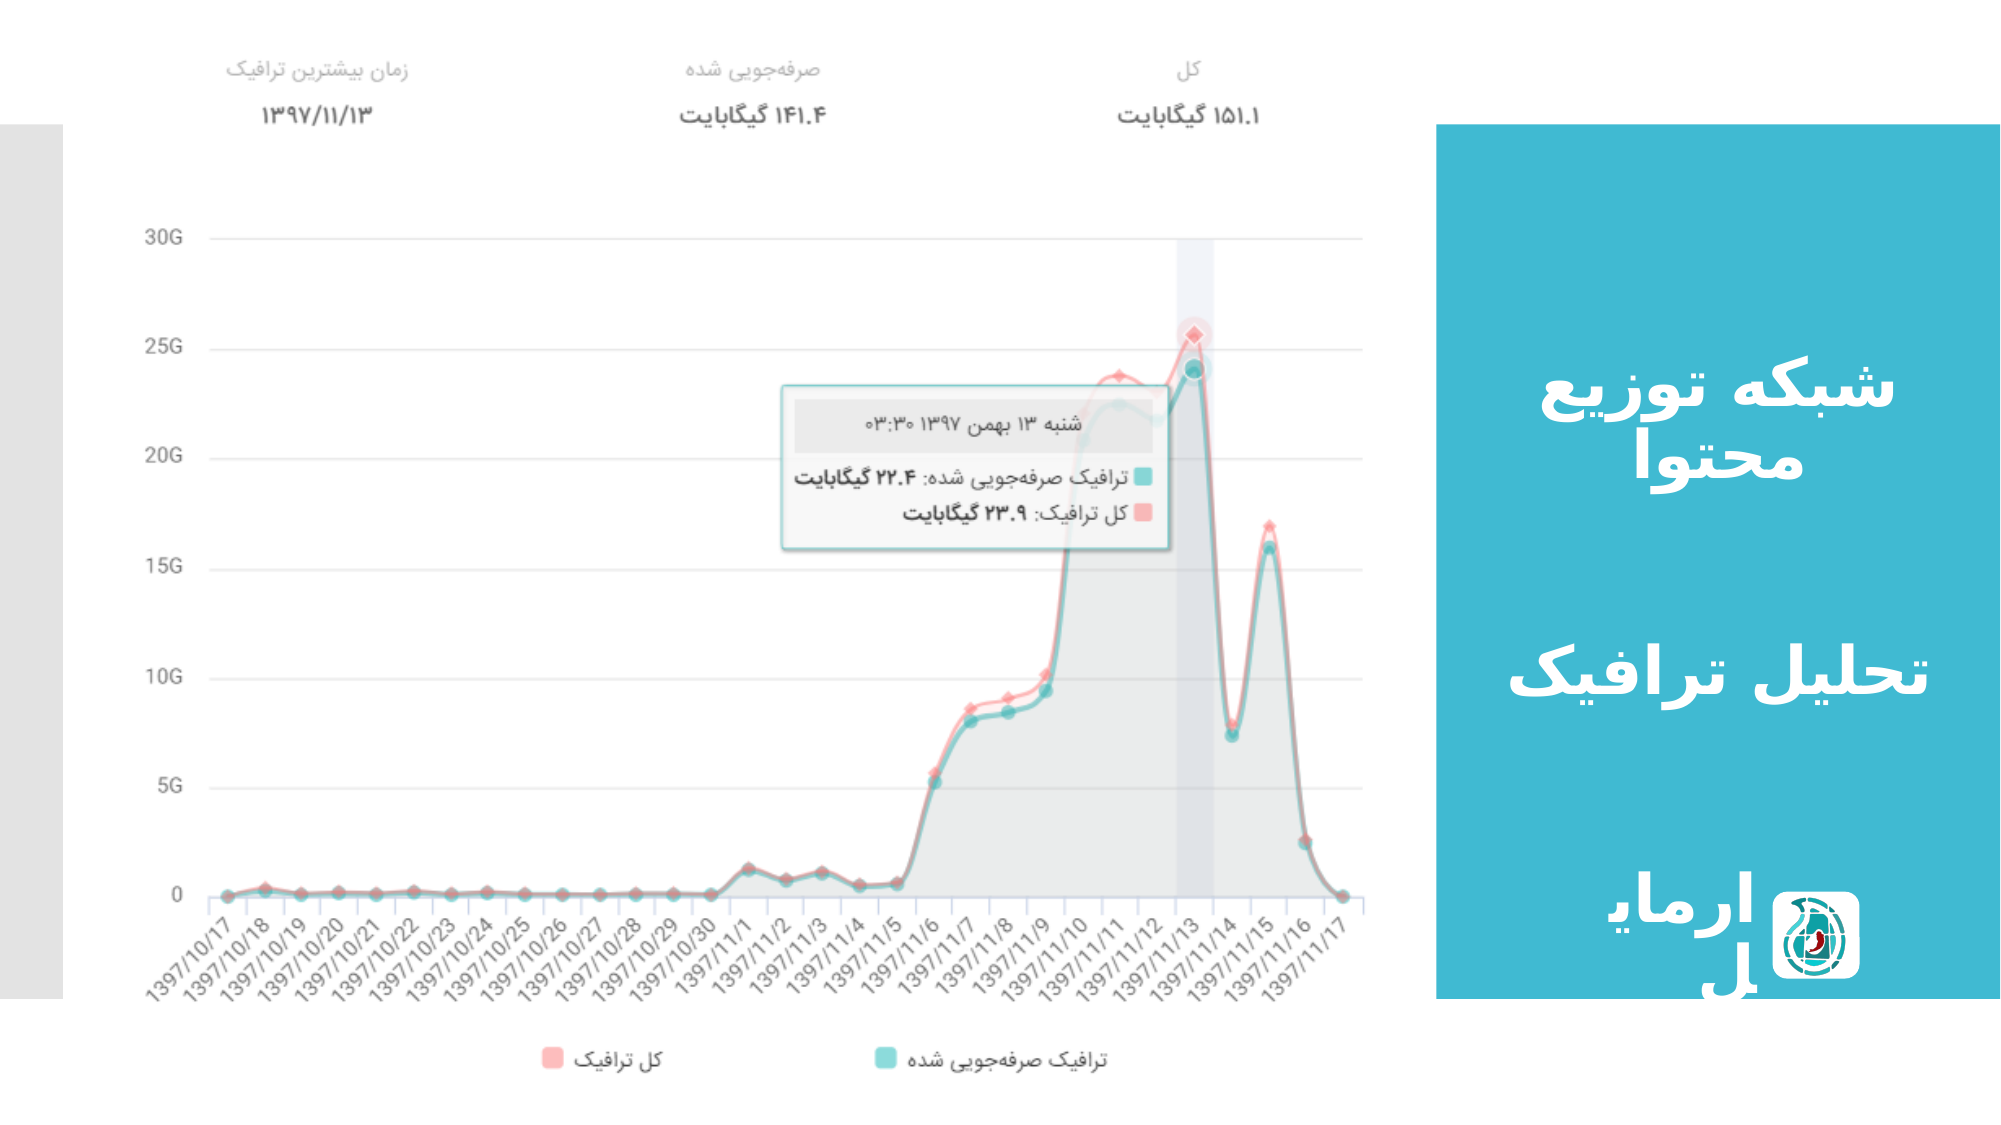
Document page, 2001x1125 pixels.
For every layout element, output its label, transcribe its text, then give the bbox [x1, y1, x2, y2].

picture [1772, 894, 1857, 979]
title شبکه توزیع محتوا تحلیل ترافیک [1477, 184, 1962, 874]
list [123, 40, 1376, 1083]
